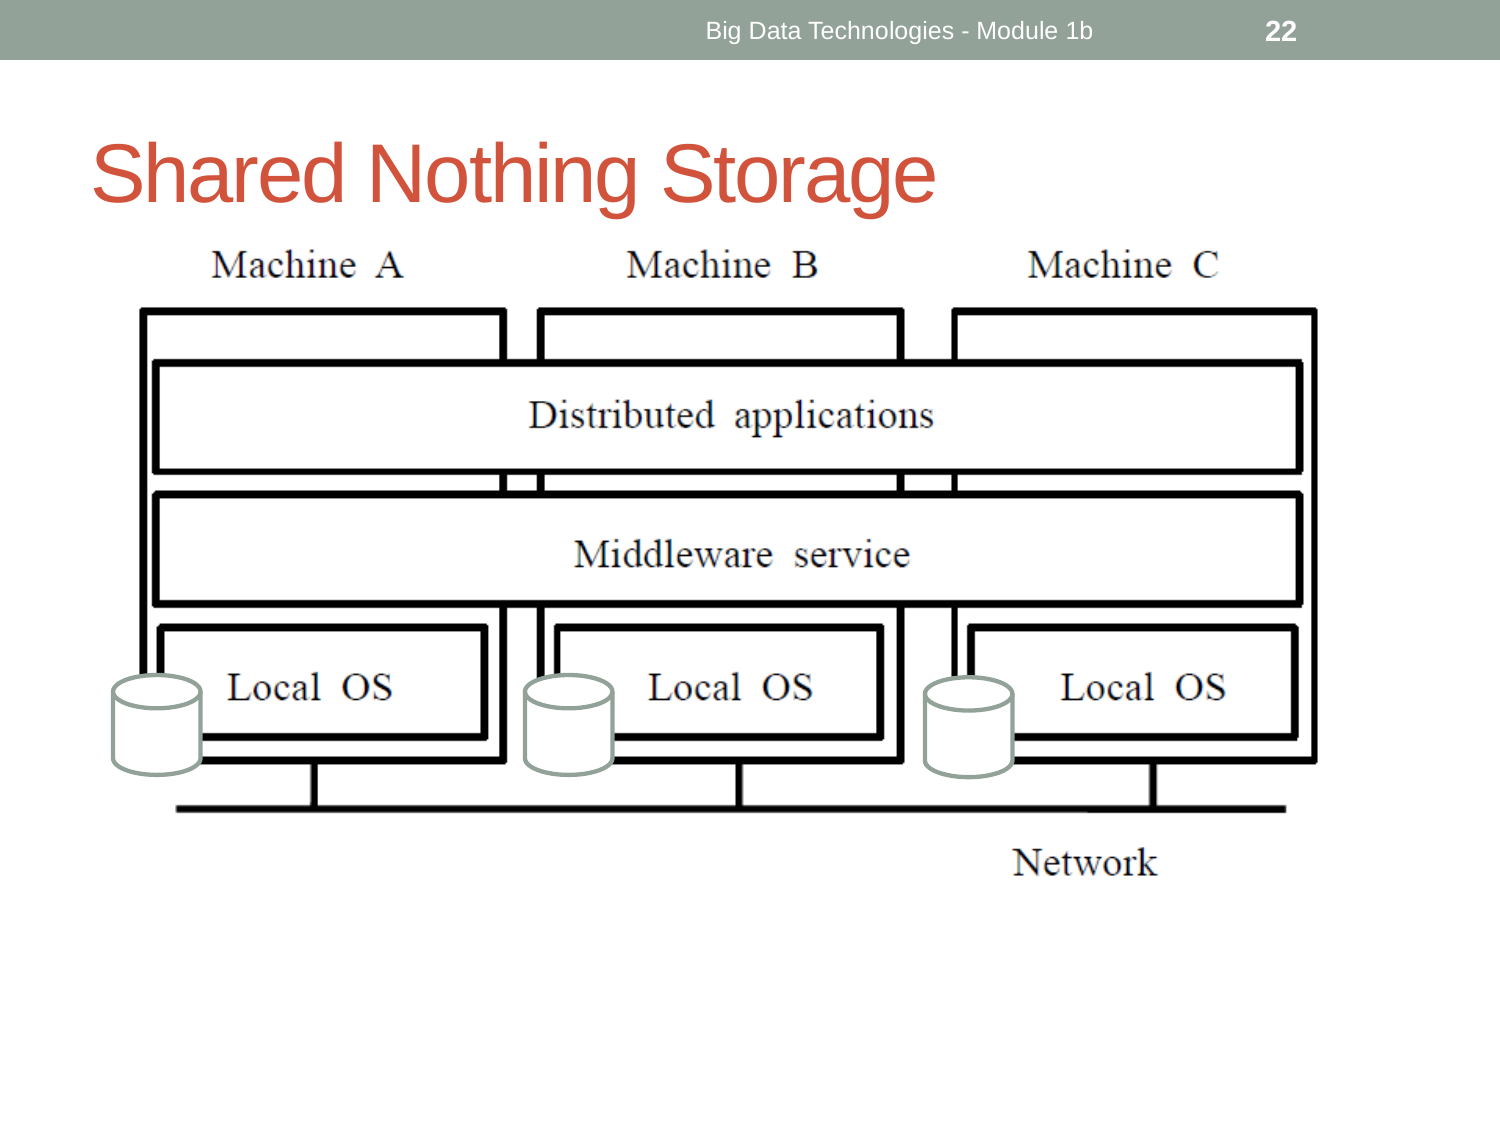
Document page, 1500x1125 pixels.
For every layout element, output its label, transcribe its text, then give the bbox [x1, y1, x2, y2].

picture [99, 231, 1346, 894]
footer Big Data Technologies - Module 1b [562, 3, 1238, 57]
title Shared Nothing Storage [75, 87, 1425, 250]
slide_number 22 [1250, 3, 1425, 57]
